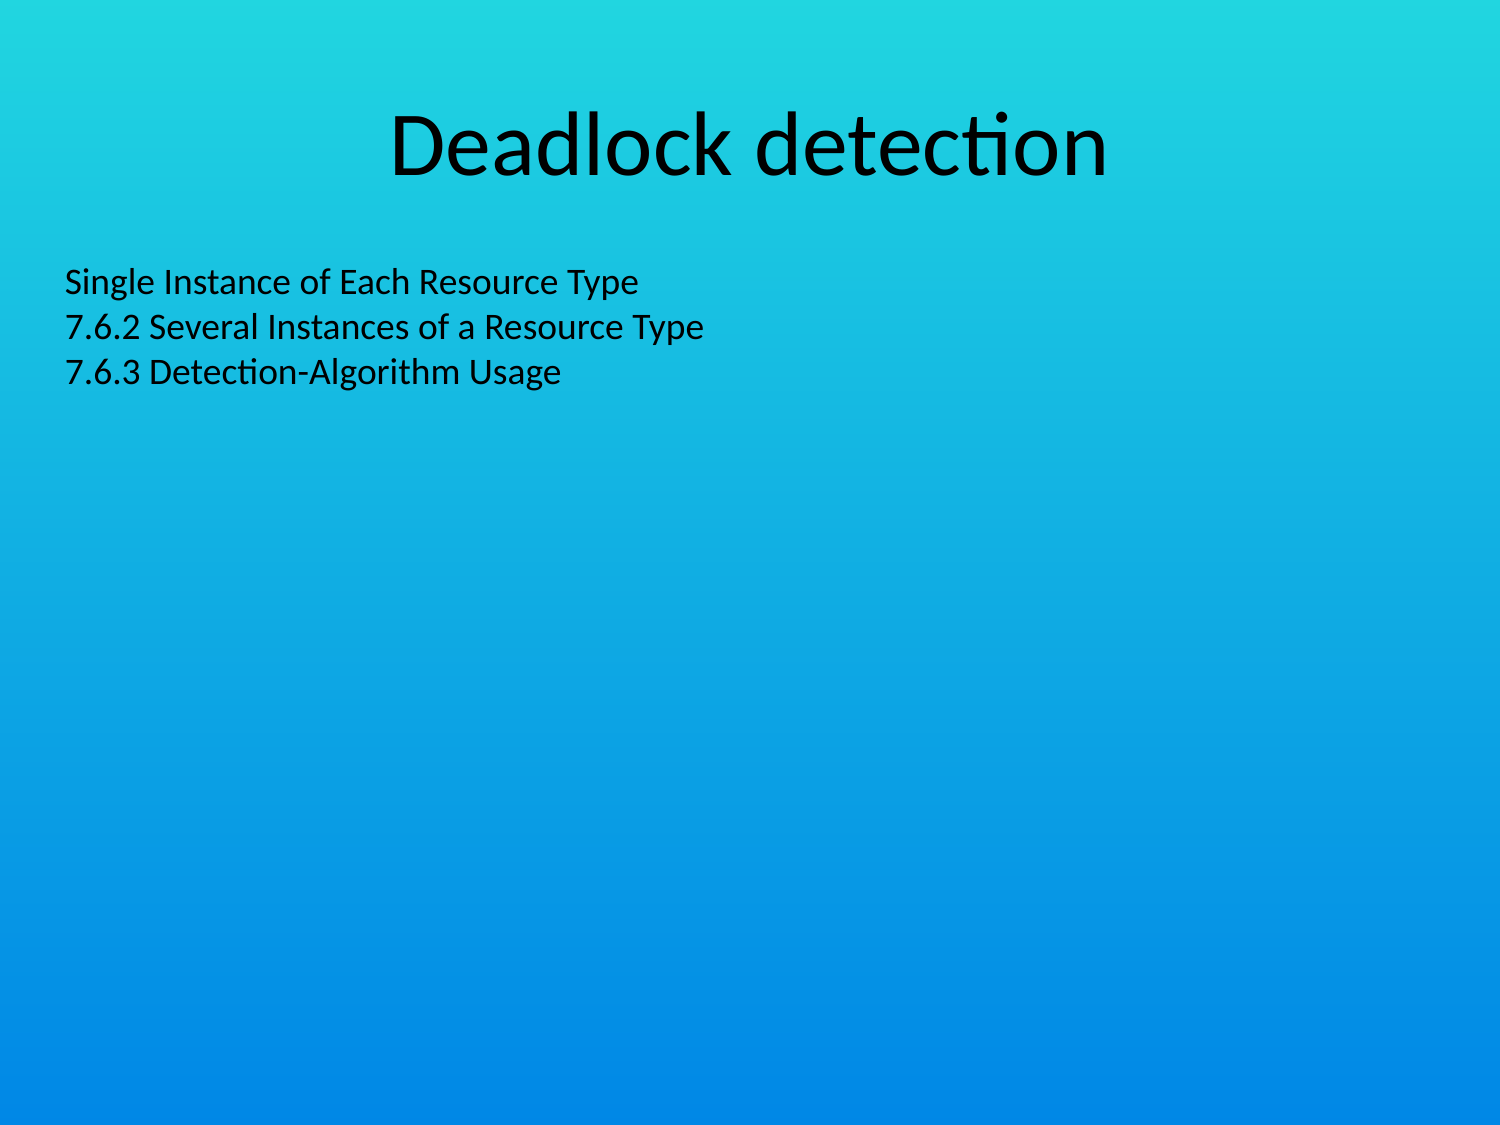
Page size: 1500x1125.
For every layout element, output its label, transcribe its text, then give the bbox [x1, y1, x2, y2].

title Deadlock detection [75, 45, 1425, 233]
text_box Single Instance of Each Resource Type 7.6.2 Several Instances of a Resource Type 7.6.3 Detection-Algorithm Usage [50, 249, 1425, 400]
